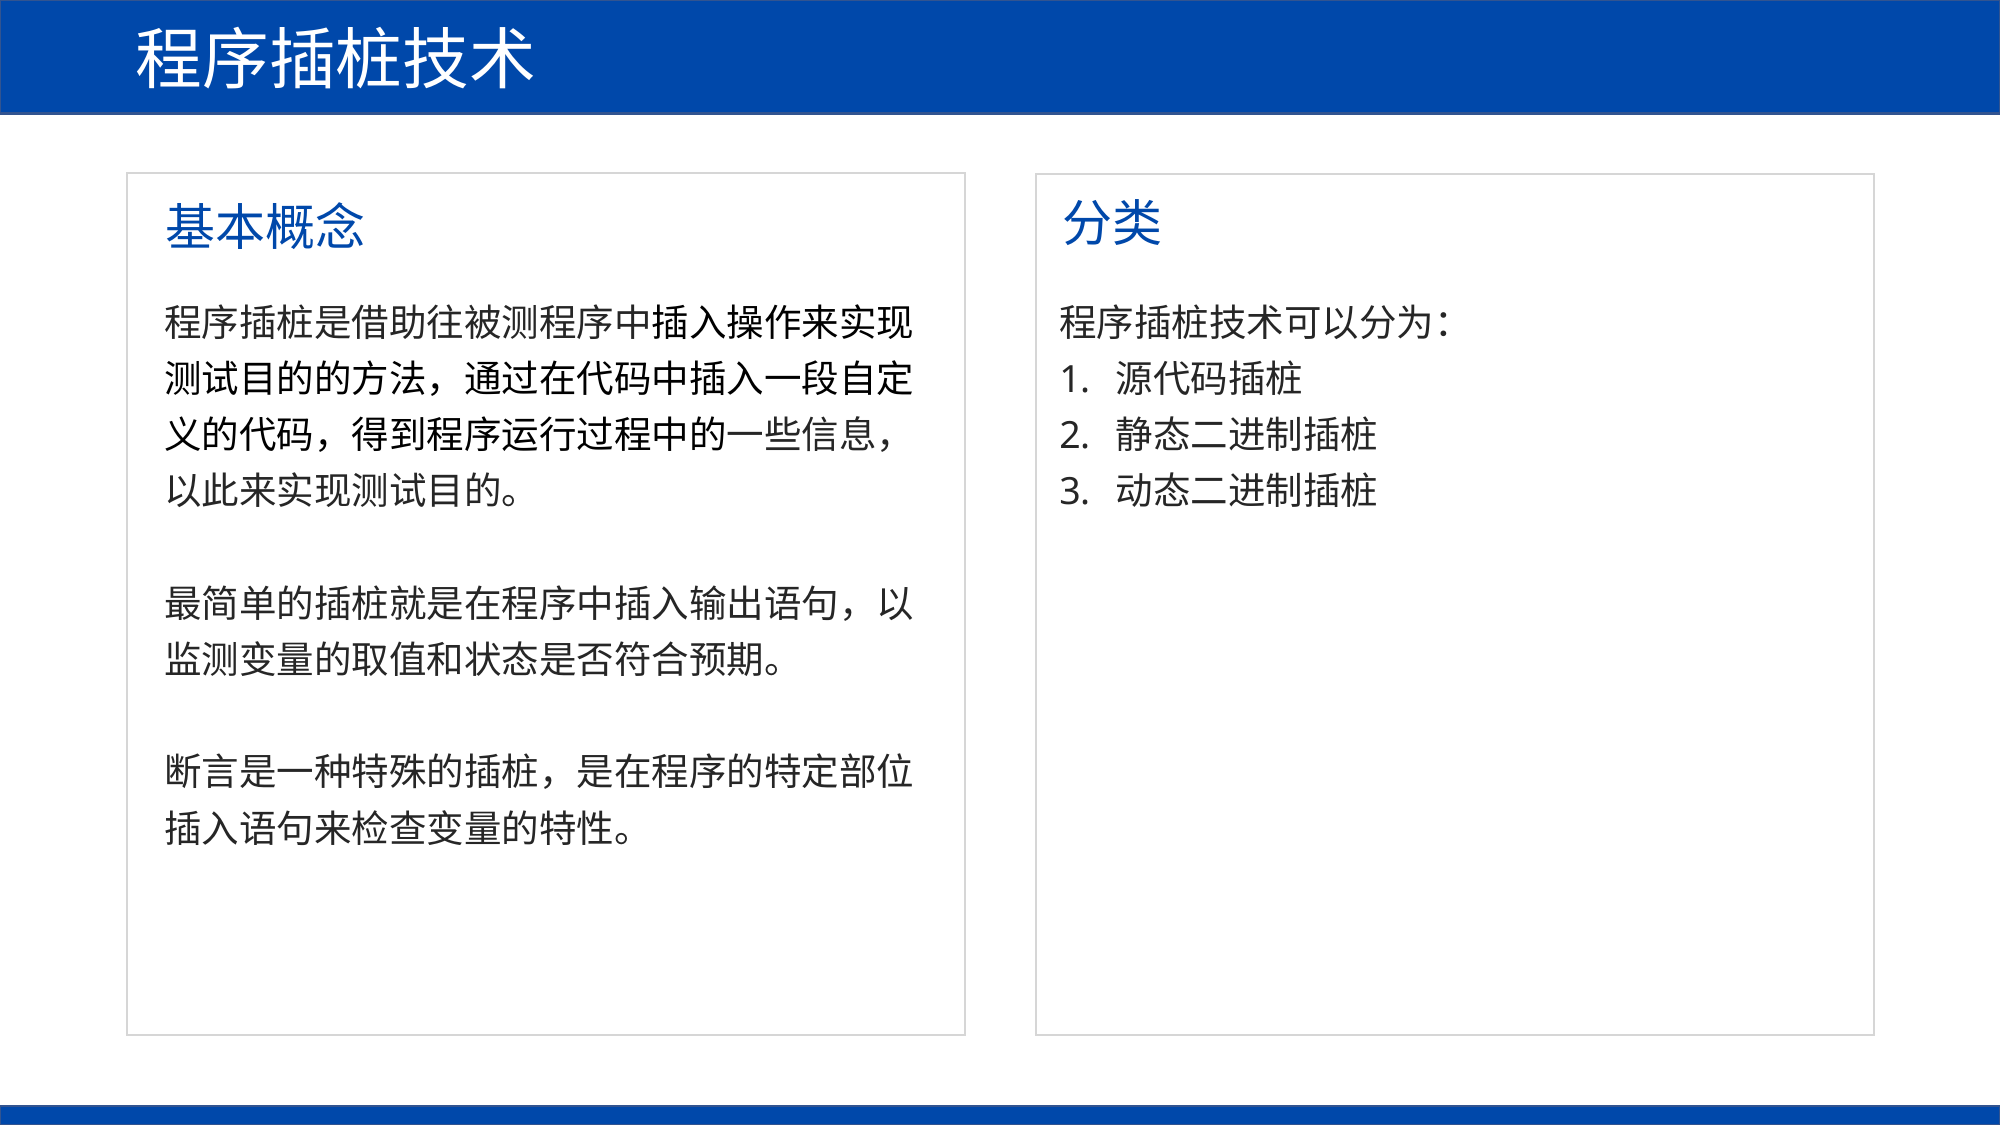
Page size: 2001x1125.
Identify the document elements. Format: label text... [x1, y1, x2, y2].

text_box 分类 [1047, 183, 1178, 259]
text_box [1035, 173, 1875, 1036]
text_box [0, 1105, 2000, 1125]
text_box [126, 172, 966, 1036]
text_box 程序插桩技术可以分为： 源代码插桩 静态二进制插桩 动态二进制插桩 [1044, 279, 1855, 520]
text_box 程序插桩是借助往被测程序中插入操作来实现测试目的的方法，通过在代码中插入一段自定义的代码，得到程序运行过程中的一些信息，以此来实现测试目的。 最简单的插桩就是在程序中插入输出语句，以监测变量的取值和状态是否符合预期。 断言是一种特殊的插桩，是在程序的特定部位插入语句来检查变量的特性。 [149, 279, 941, 857]
text_box 基本概念 [150, 188, 381, 264]
text_box 程序插桩技术 [0, 0, 2000, 115]
